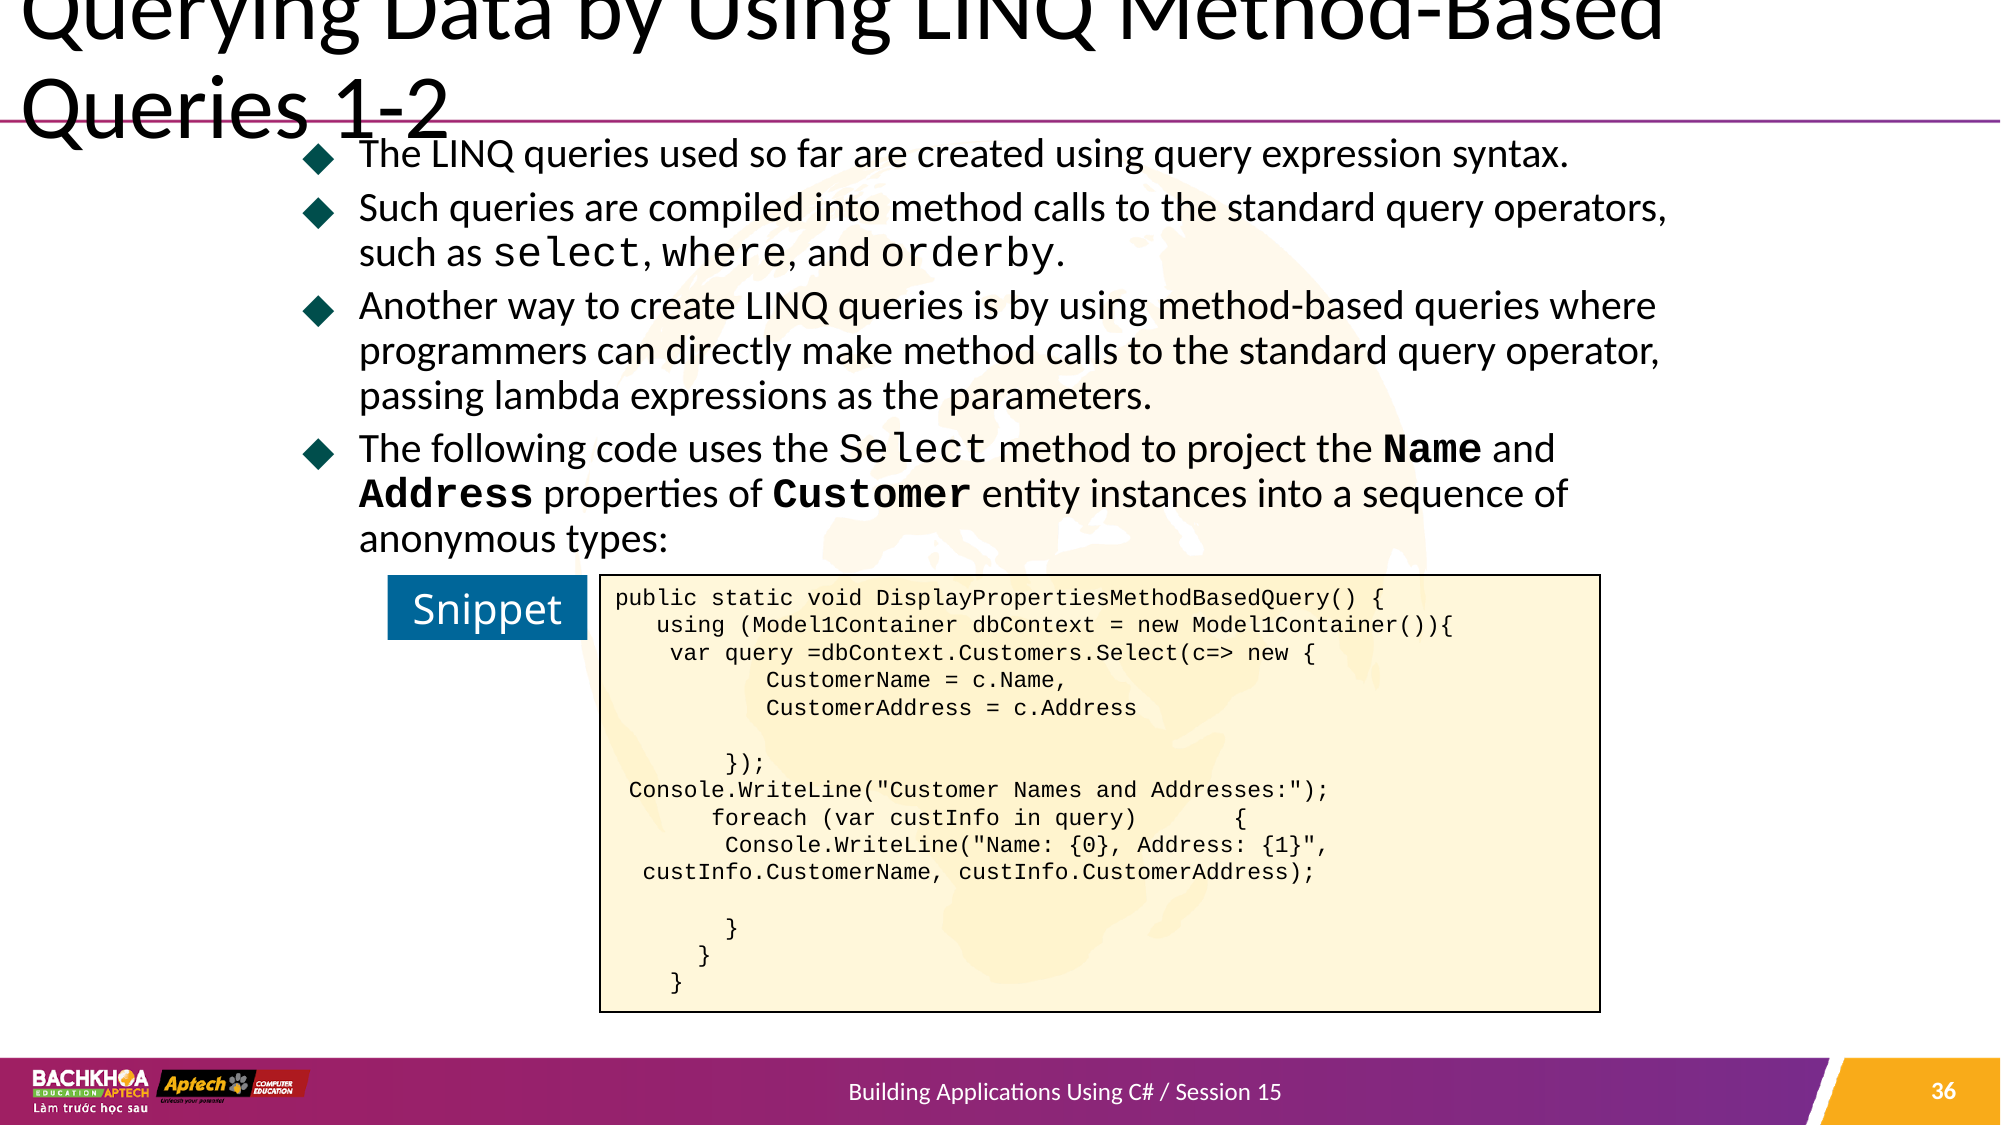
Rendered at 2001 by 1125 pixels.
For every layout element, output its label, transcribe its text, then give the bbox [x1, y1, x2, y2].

text_box public static void DisplayPropertiesMethodBasedQuery() { using (Model1Container dbContext = new Model1Container()){ var query =dbContext.Customers.Select(c=> new { CustomerName = c.Name, CustomerAddress = c.Address }); Console.WriteLine("Customer Names and Addresses:"); foreach (var custInfo in query) { Console.WriteLine("Name: {0}, Address: {1}", custInfo.CustomerName, custInfo.CustomerAddress); } } } [600, 574, 1600, 1013]
picture [0, 0, 2001, 1125]
text_box Snippet [387, 575, 588, 640]
title Querying Data by Using LINQ Method-Based Queries 1-2 [5, 3, 1993, 116]
text_box The LINQ queries used so far are created using query expression syntax. Such queries are compiled into method calls to the standard query operators, such as select, where, and orderby. Another way to create LINQ queries is by using method-based queries where programmers can directly make method calls to the standard query operator, passing lambda expressions as the parameters. The following code uses the Select method to project the Name and Address properties of Customer entity instances into a sequence of anonymous types: [287, 124, 1750, 1088]
slide_number ‹#› [1899, 1059, 1988, 1120]
footer Building Applications Using C# / Session 15 [324, 1060, 1813, 1120]
